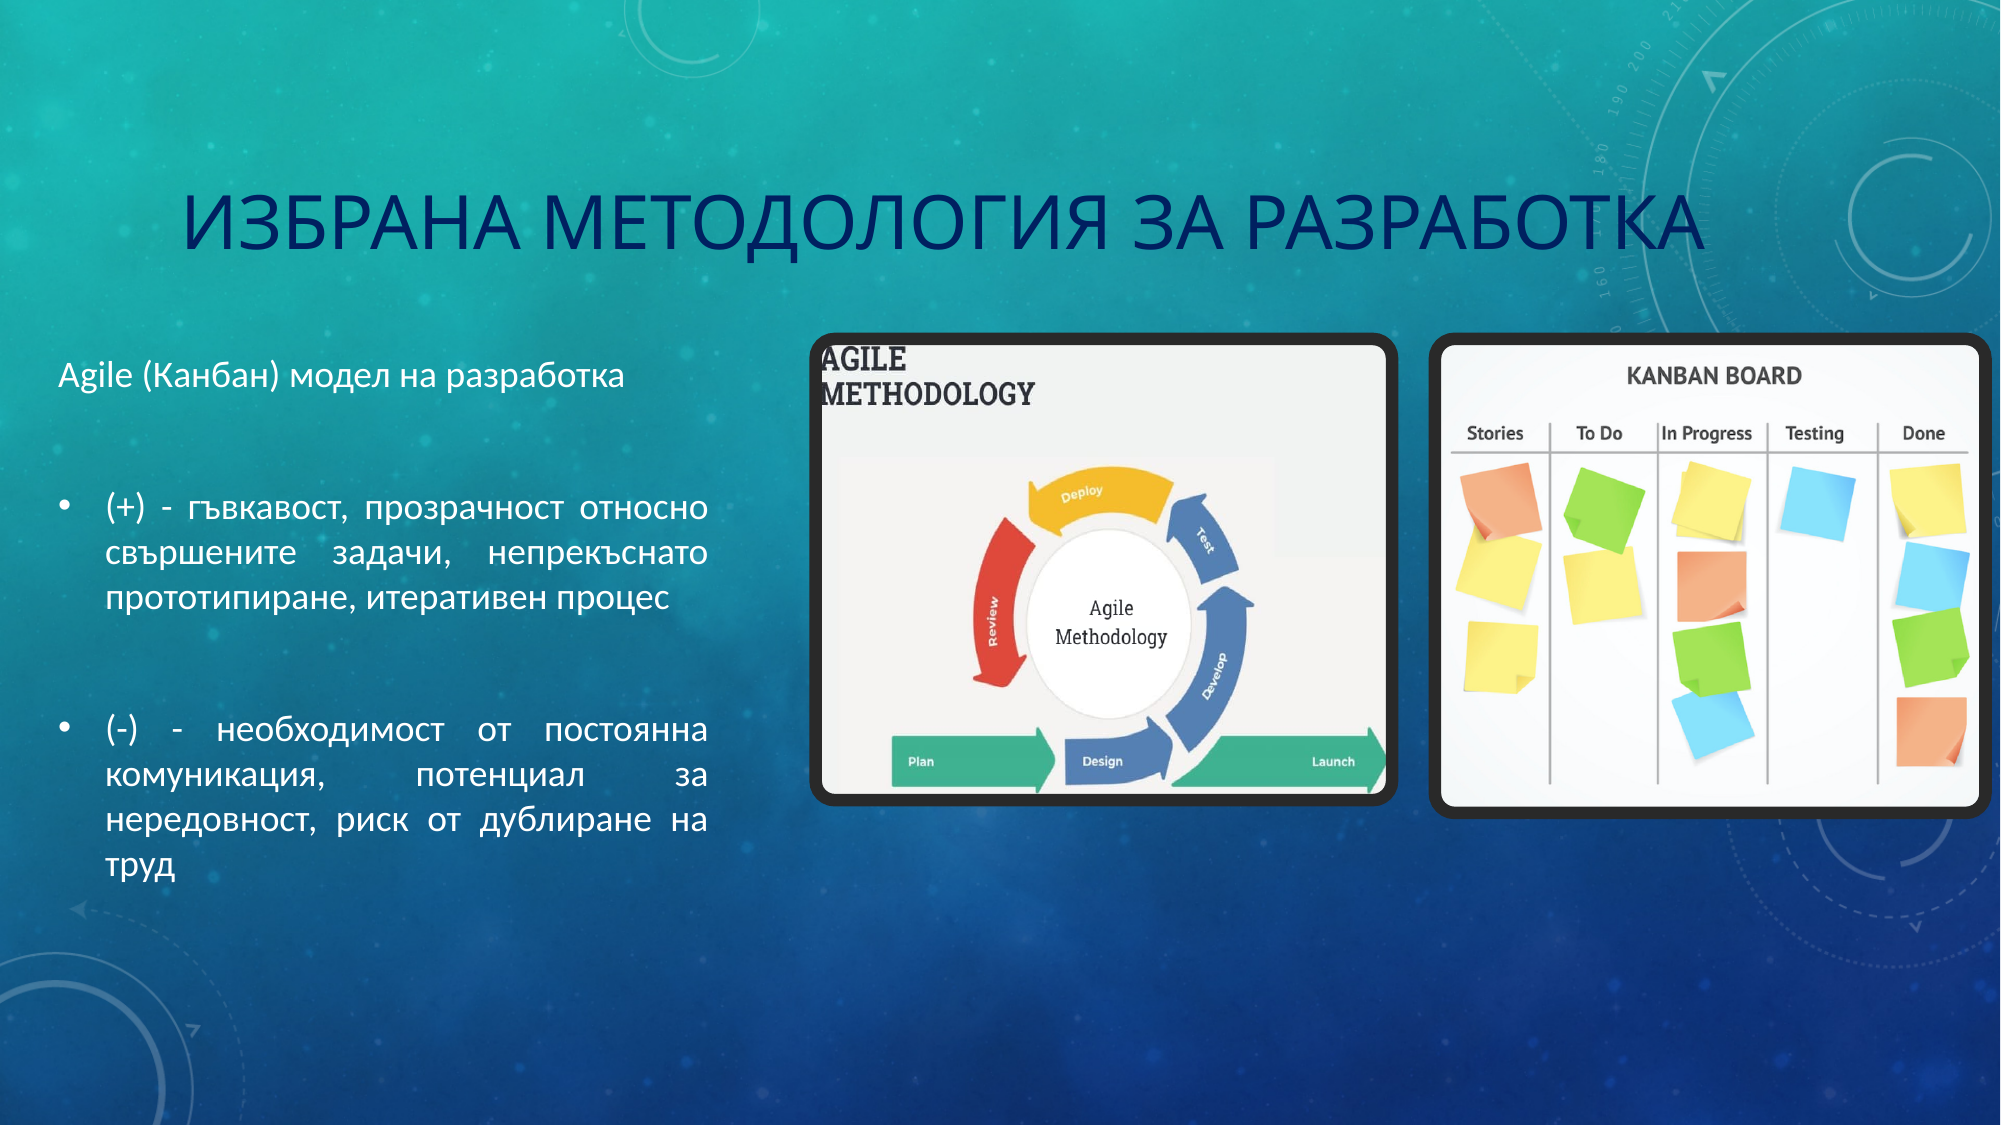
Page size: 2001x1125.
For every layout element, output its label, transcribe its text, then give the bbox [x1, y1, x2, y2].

picture [0, 0, 2001, 1125]
title Избрана методология за разработка [112, 99, 1775, 339]
list Аgile (Канбан) модел на разработка​ (+) - гъвкавост, прозрачност относно свършените задачи, непрекъснато прототипиране, итеративен процес​ (-) - необходимост от постоянна комуникация, потенциал за нередовност, риск от дублиране на труд [43, 338, 725, 896]
